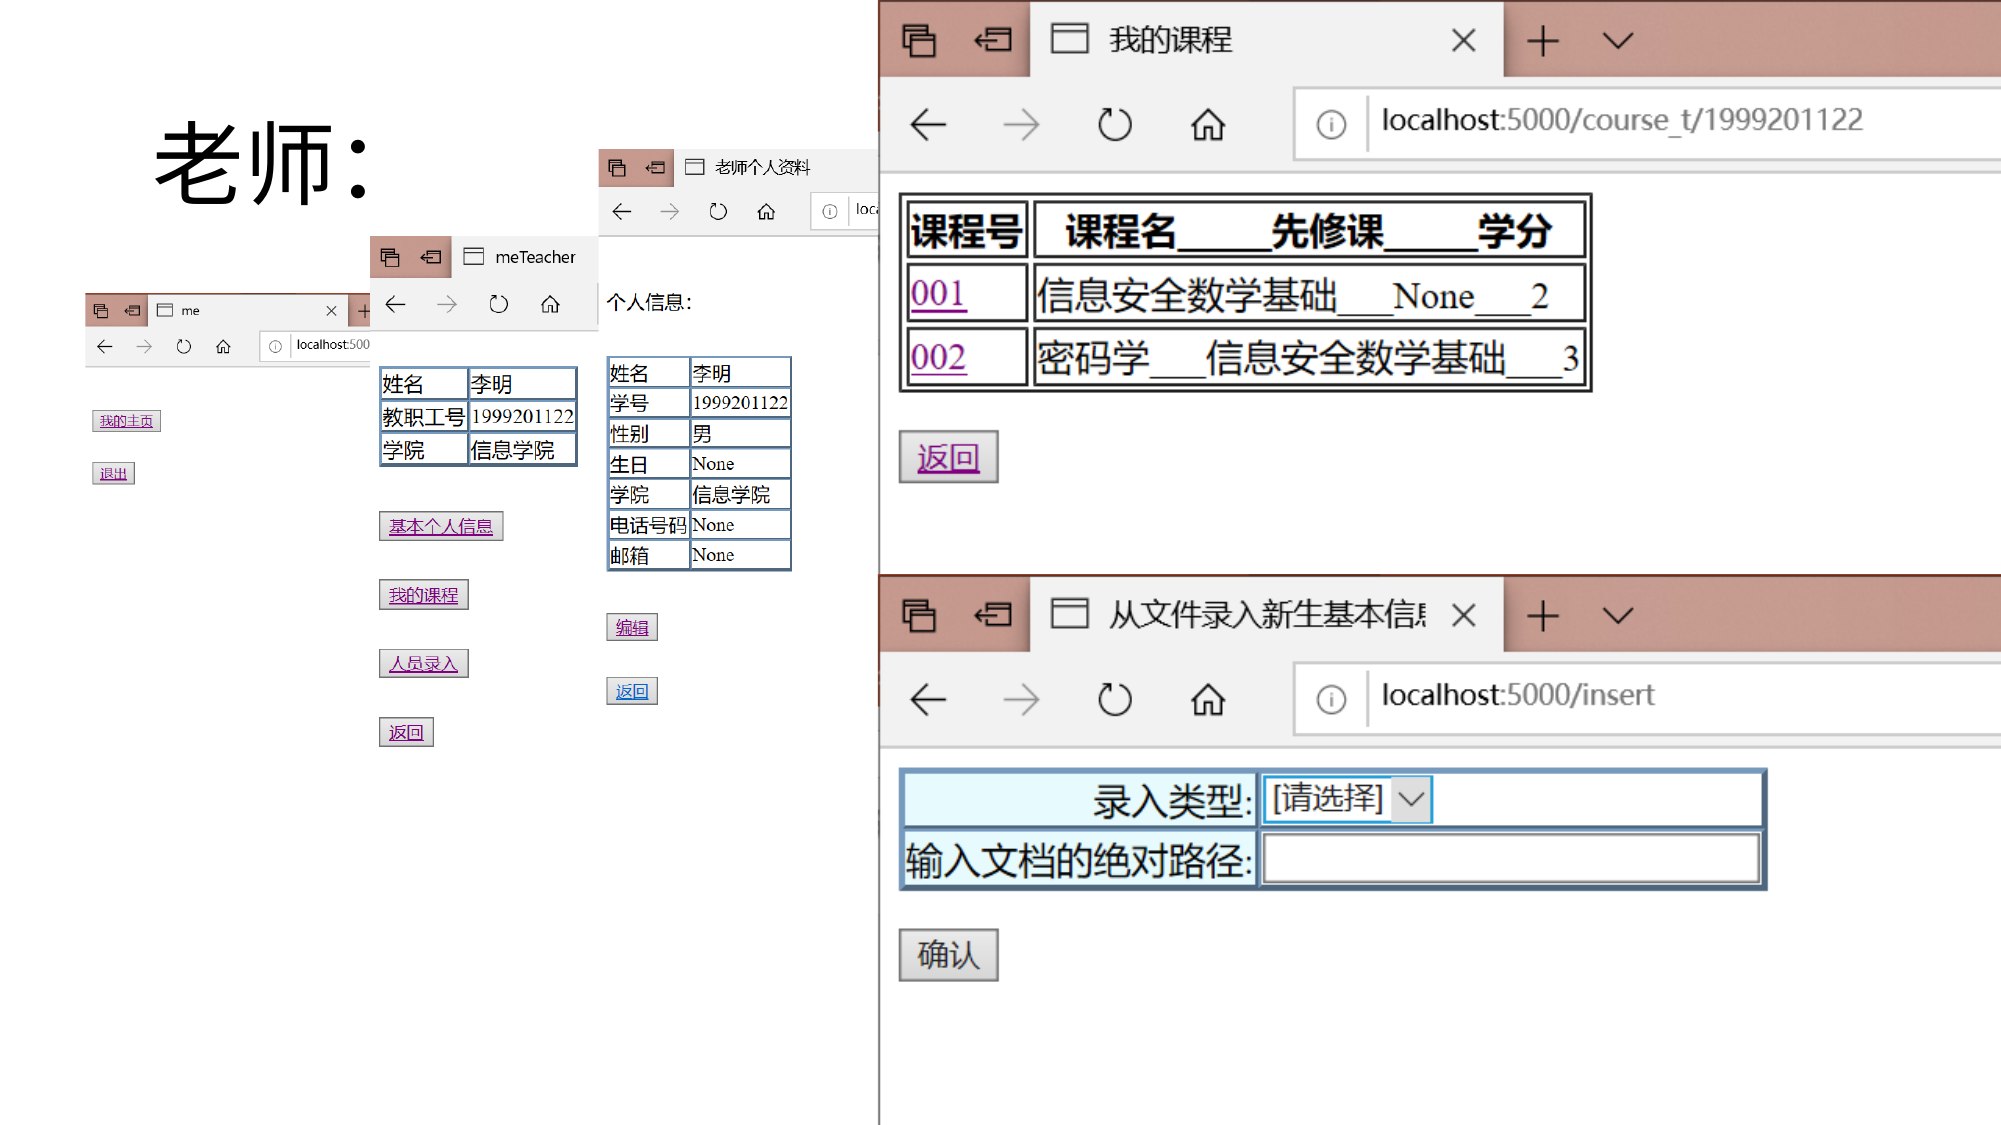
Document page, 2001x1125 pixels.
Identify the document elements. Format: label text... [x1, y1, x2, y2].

title 老师： [137, 59, 877, 278]
picture [370, 0, 2001, 1125]
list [85, 293, 370, 951]
